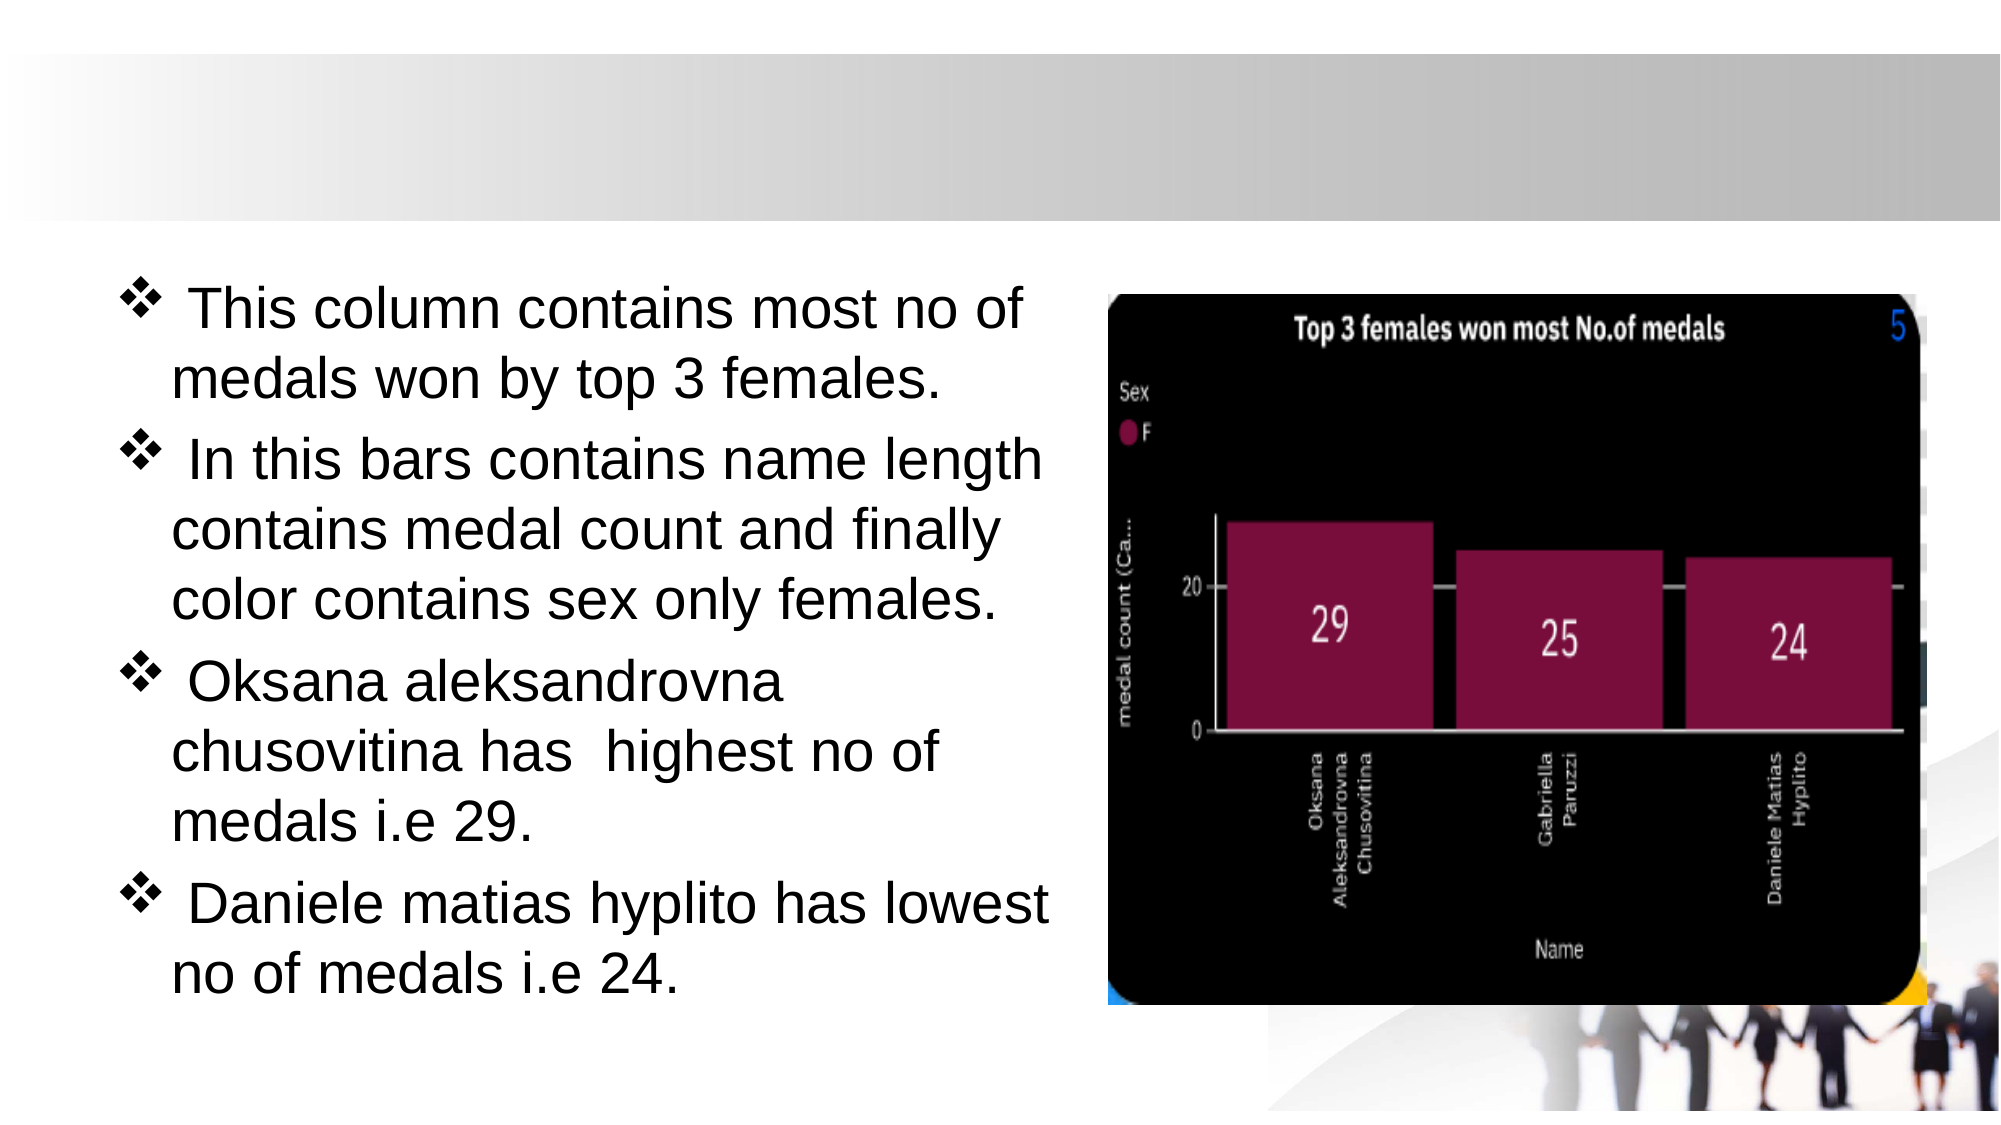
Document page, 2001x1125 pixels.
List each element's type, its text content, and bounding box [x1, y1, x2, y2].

list This column contains most no of medals won by top 3 females. In this bars contains name length contains medal count and finally color contains sex only females. Oksana aleksandrovna chusovitina has highest no of medals i.e 29. Daniele matias hyplito has lowest no of medals i.e 24. [99, 262, 1089, 1006]
picture [1268, 728, 1999, 1111]
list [1108, 294, 1927, 1005]
